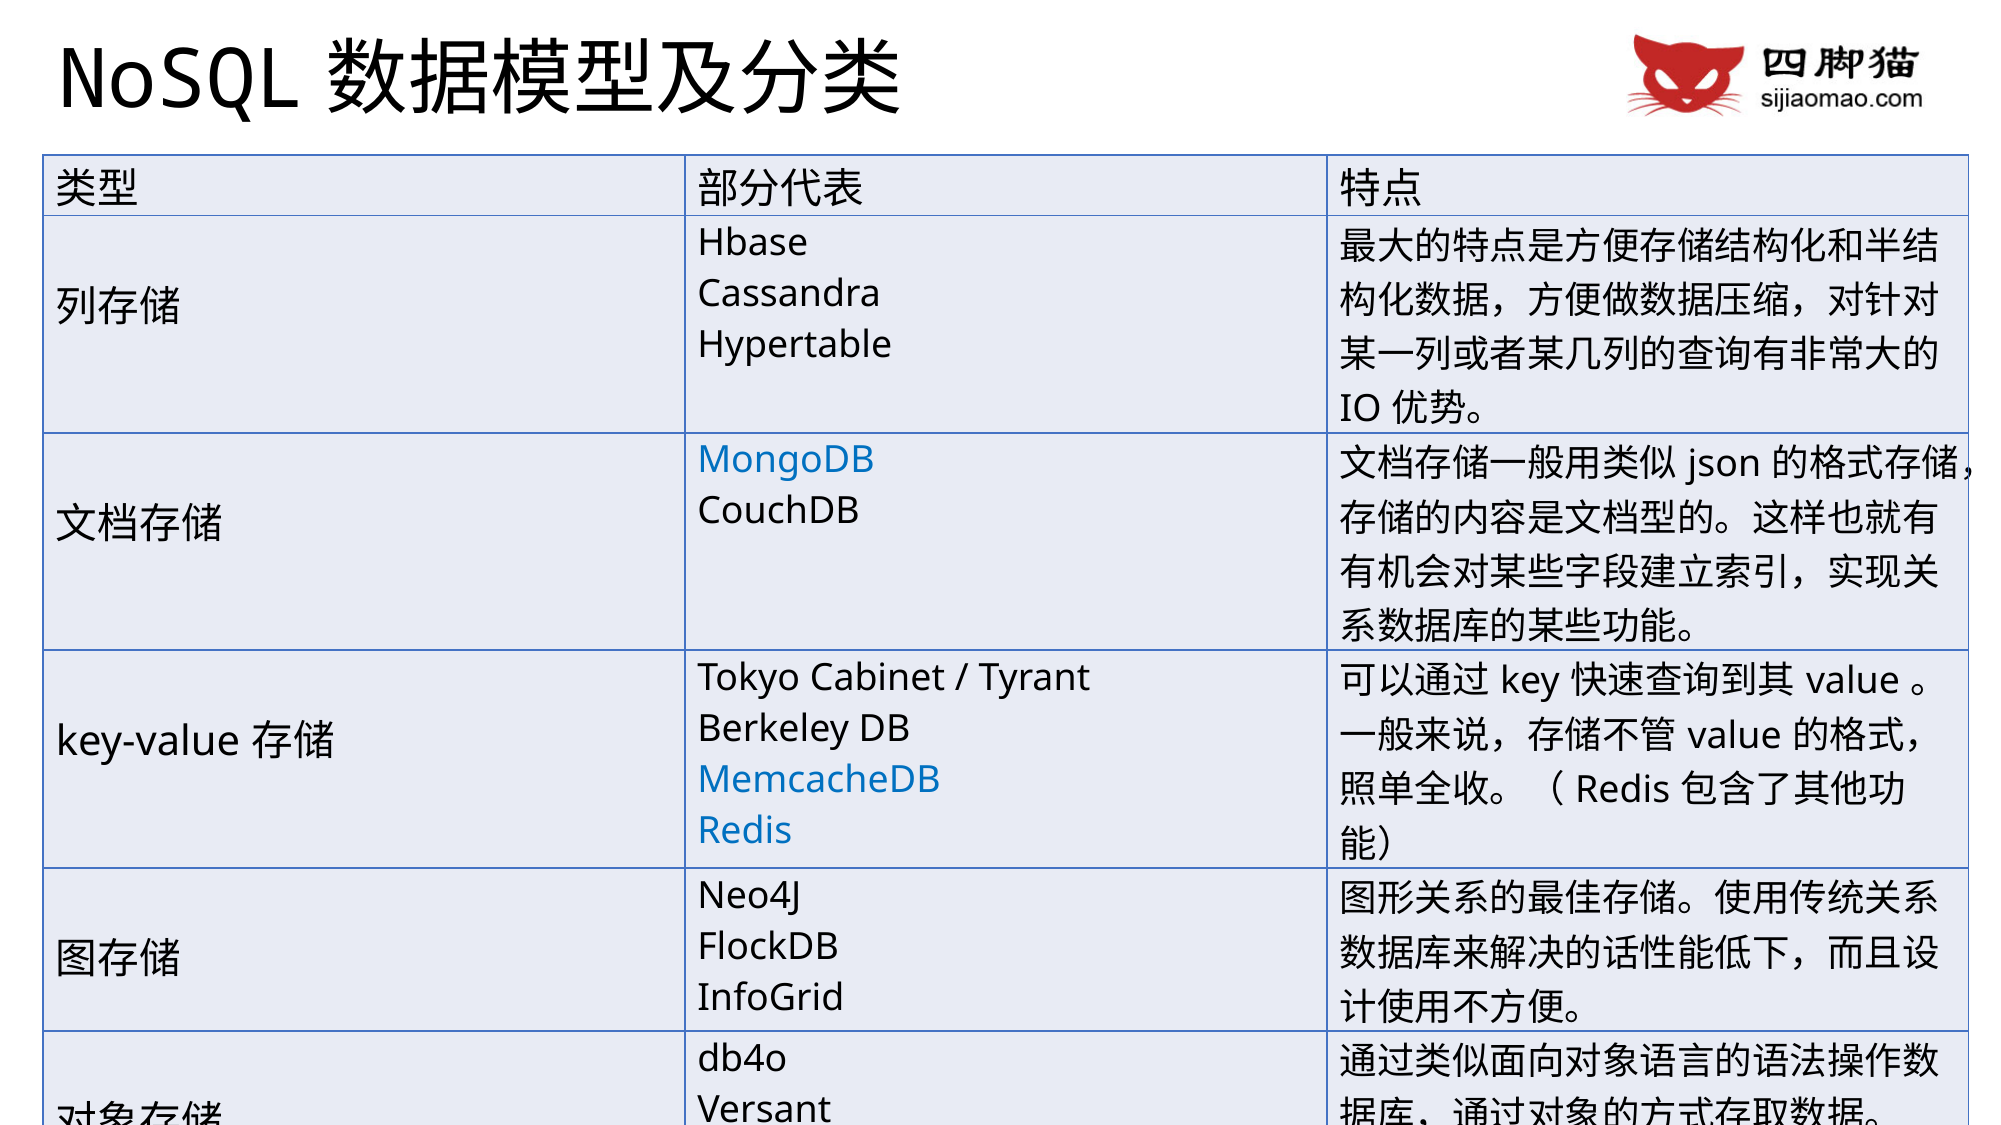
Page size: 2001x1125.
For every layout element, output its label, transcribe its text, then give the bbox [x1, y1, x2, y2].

table_cell 文档存储一般用类似json的格式存储，存储的内容是文档型的。这样也就有有机会对某些字段建立索引，实现关系数据库的某些功能。 [1328, 434, 1968, 649]
table_cell MongoDB CouchDB [686, 434, 1326, 649]
table_cell 列存储 [44, 216, 684, 432]
picture [1626, 27, 1934, 125]
table_header 类型 [44, 156, 684, 215]
table_header 部分代表 [686, 156, 1326, 215]
table_cell 最大的特点是方便存储结构化和半结构化数据，方便做数据压缩，对针对某一列或者某几列的查询有非常大的IO优势。 [1328, 216, 1968, 432]
table_cell db4o Versant [686, 1032, 1326, 1125]
text_box NoSQL数据模型及分类 [43, 13, 1497, 138]
table_cell 可以通过key快速查询到其value。一般来说，存储不管value的格式，照单全收。（Redis包含了其他功能） [1328, 651, 1968, 867]
table_cell 对象存储 [44, 1032, 684, 1125]
table_cell 通过类似面向对象语言的语法操作数据库，通过对象的方式存取数据。 [1328, 1032, 1968, 1125]
table_cell Hbase Cassandra Hypertable [686, 216, 1326, 432]
table_cell key-value存储 [44, 651, 684, 867]
table_cell Neo4J FlockDB InfoGrid [686, 869, 1326, 1030]
table_header 特点 [1328, 156, 1968, 215]
table_cell 图形关系的最佳存储。使用传统关系数据库来解决的话性能低下，而且设计使用不方便。 [1328, 869, 1968, 1030]
table_cell 图存储 [44, 869, 684, 1030]
table_cell Tokyo Cabinet / Tyrant Berkeley DB MemcacheDB Redis [686, 651, 1326, 867]
table_cell 文档存储 [44, 434, 684, 649]
